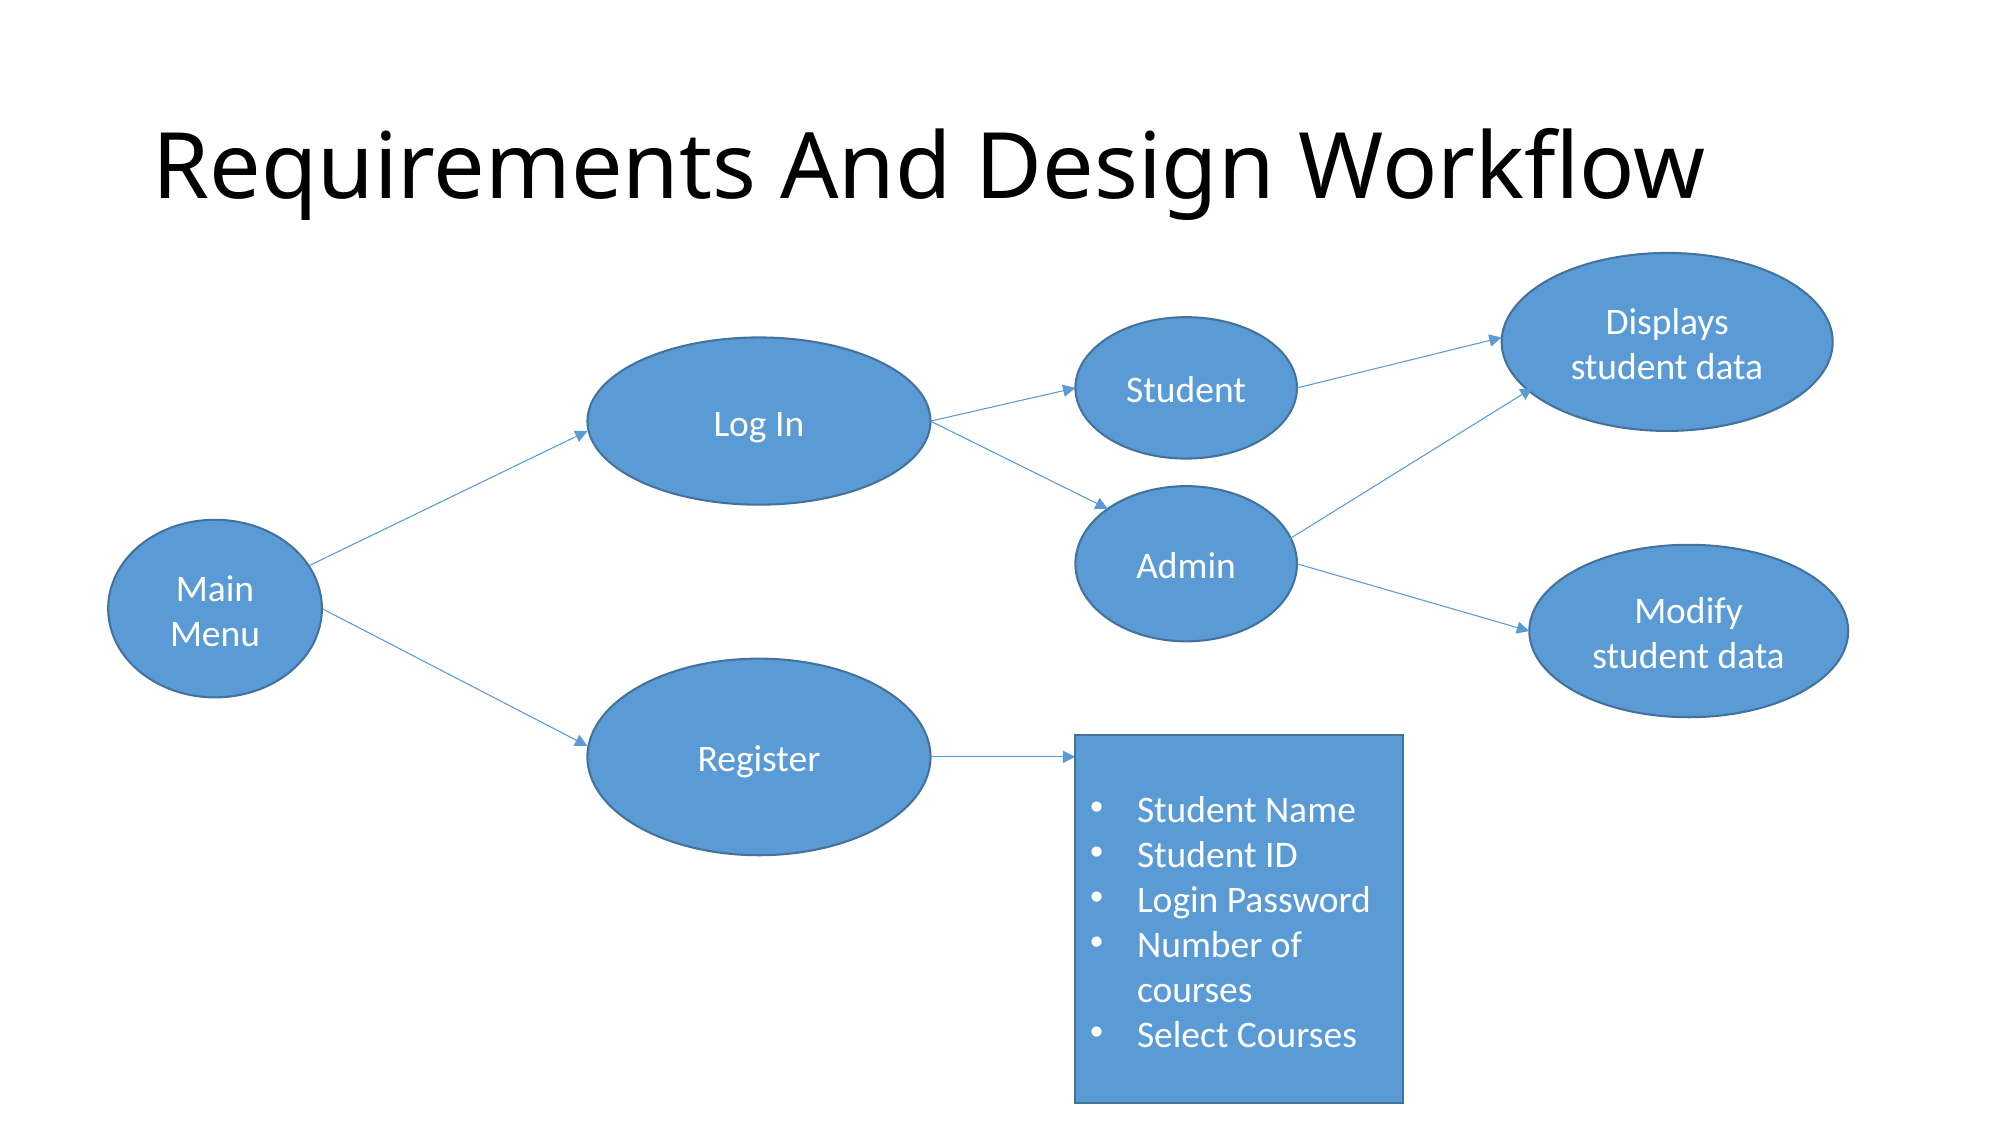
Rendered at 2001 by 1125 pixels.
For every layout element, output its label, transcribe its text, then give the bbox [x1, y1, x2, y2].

text_box Main Menu [107, 518, 323, 699]
text_box Register [586, 657, 932, 857]
text_box Displays student data [1500, 251, 1834, 432]
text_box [1296, 337, 1502, 387]
text_box Student Name Student ID Login Password Number of courses Select Courses [1074, 734, 1404, 1104]
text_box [930, 387, 1076, 421]
text_box Admin [1074, 485, 1298, 643]
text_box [306, 431, 588, 567]
text_box Student [1074, 316, 1296, 460]
text_box Log In [586, 336, 930, 506]
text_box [930, 421, 1108, 509]
text_box Modify student data [1528, 543, 1850, 719]
title Requirements And Design Workflow [137, 59, 1863, 278]
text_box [321, 608, 588, 746]
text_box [1280, 387, 1533, 545]
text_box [1296, 563, 1530, 632]
